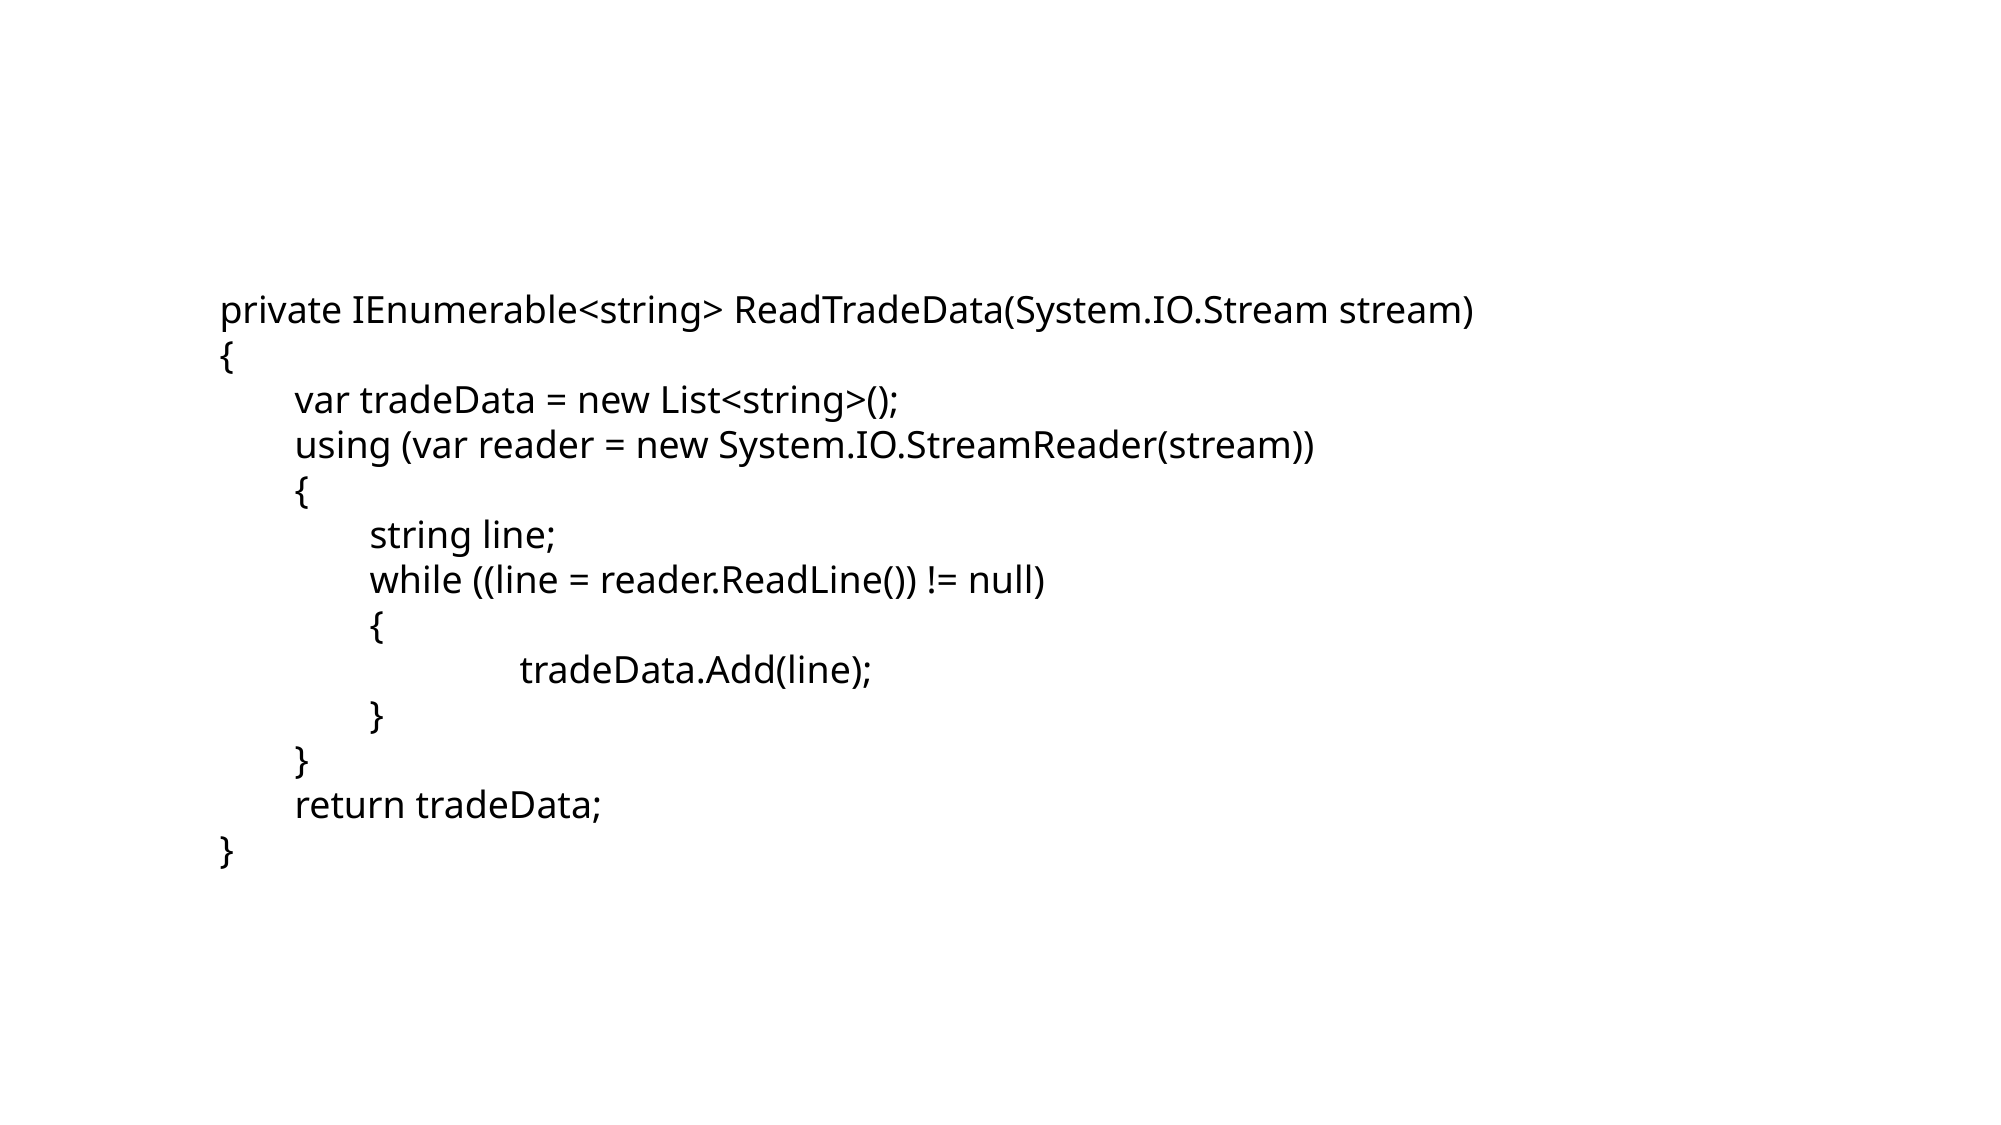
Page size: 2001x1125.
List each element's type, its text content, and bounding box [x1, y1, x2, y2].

text_box private IEnumerable<string> ReadTradeData(System.IO.Stream stream) { var tradeData = new List<string>(); using (var reader = new System.IO.StreamReader(stream)) { string line; while ((line = reader.ReadLine()) != null) { tradeData.Add(line); } } return tradeData; } [204, 278, 1913, 879]
